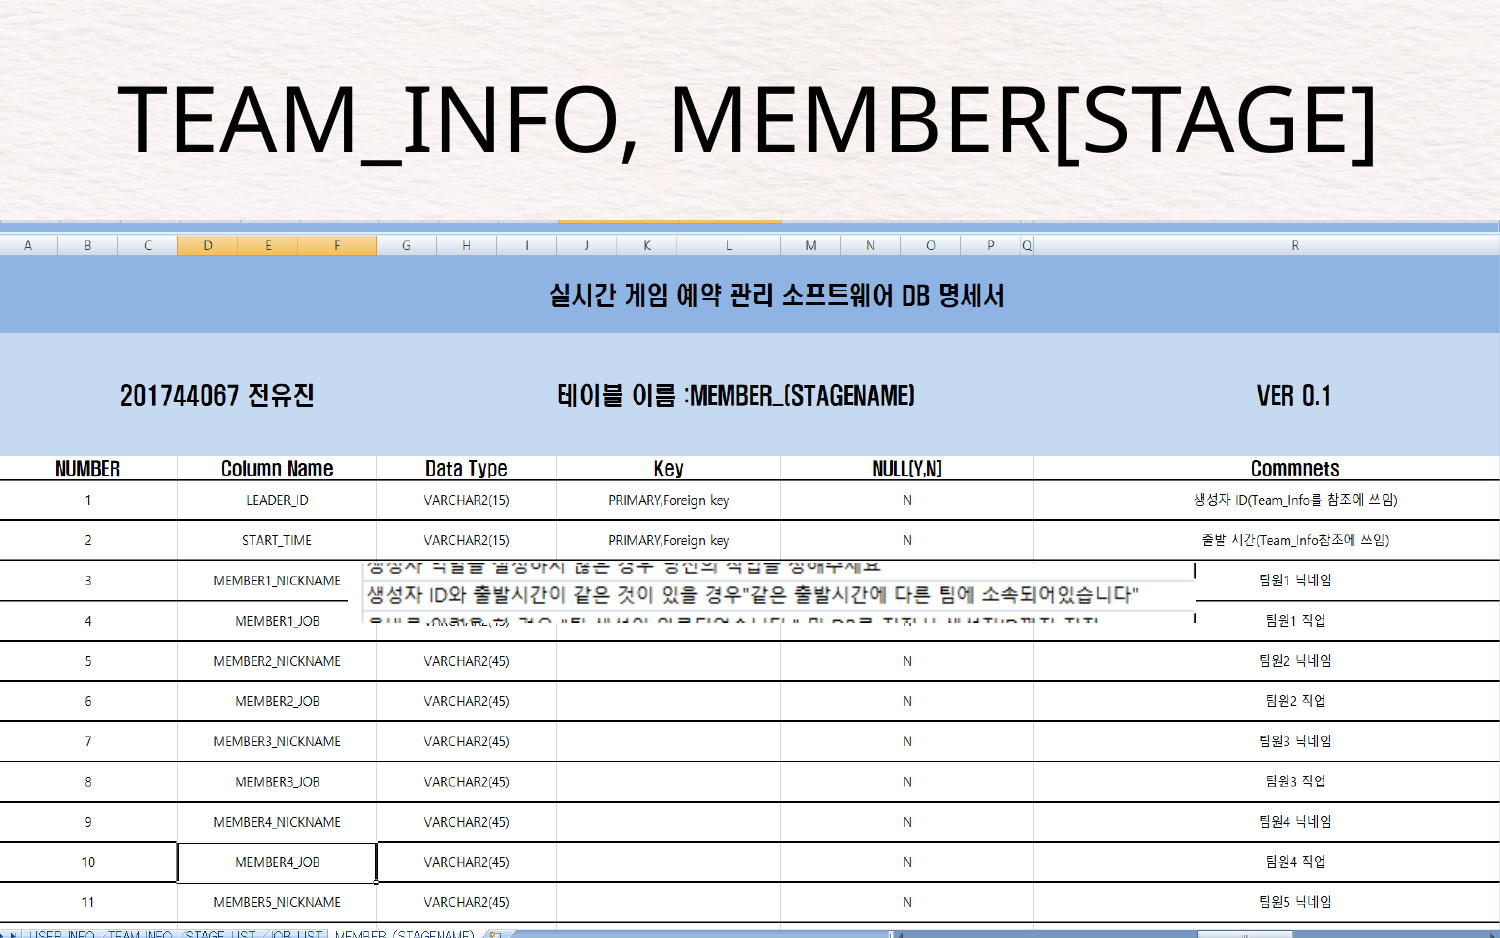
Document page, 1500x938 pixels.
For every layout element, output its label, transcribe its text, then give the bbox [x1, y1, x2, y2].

picture [0, 0, 1500, 220]
picture [0, 232, 1500, 938]
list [0, 220, 1500, 231]
title TEAM_INFO, MEMBER[STAGE] [75, 37, 1425, 194]
